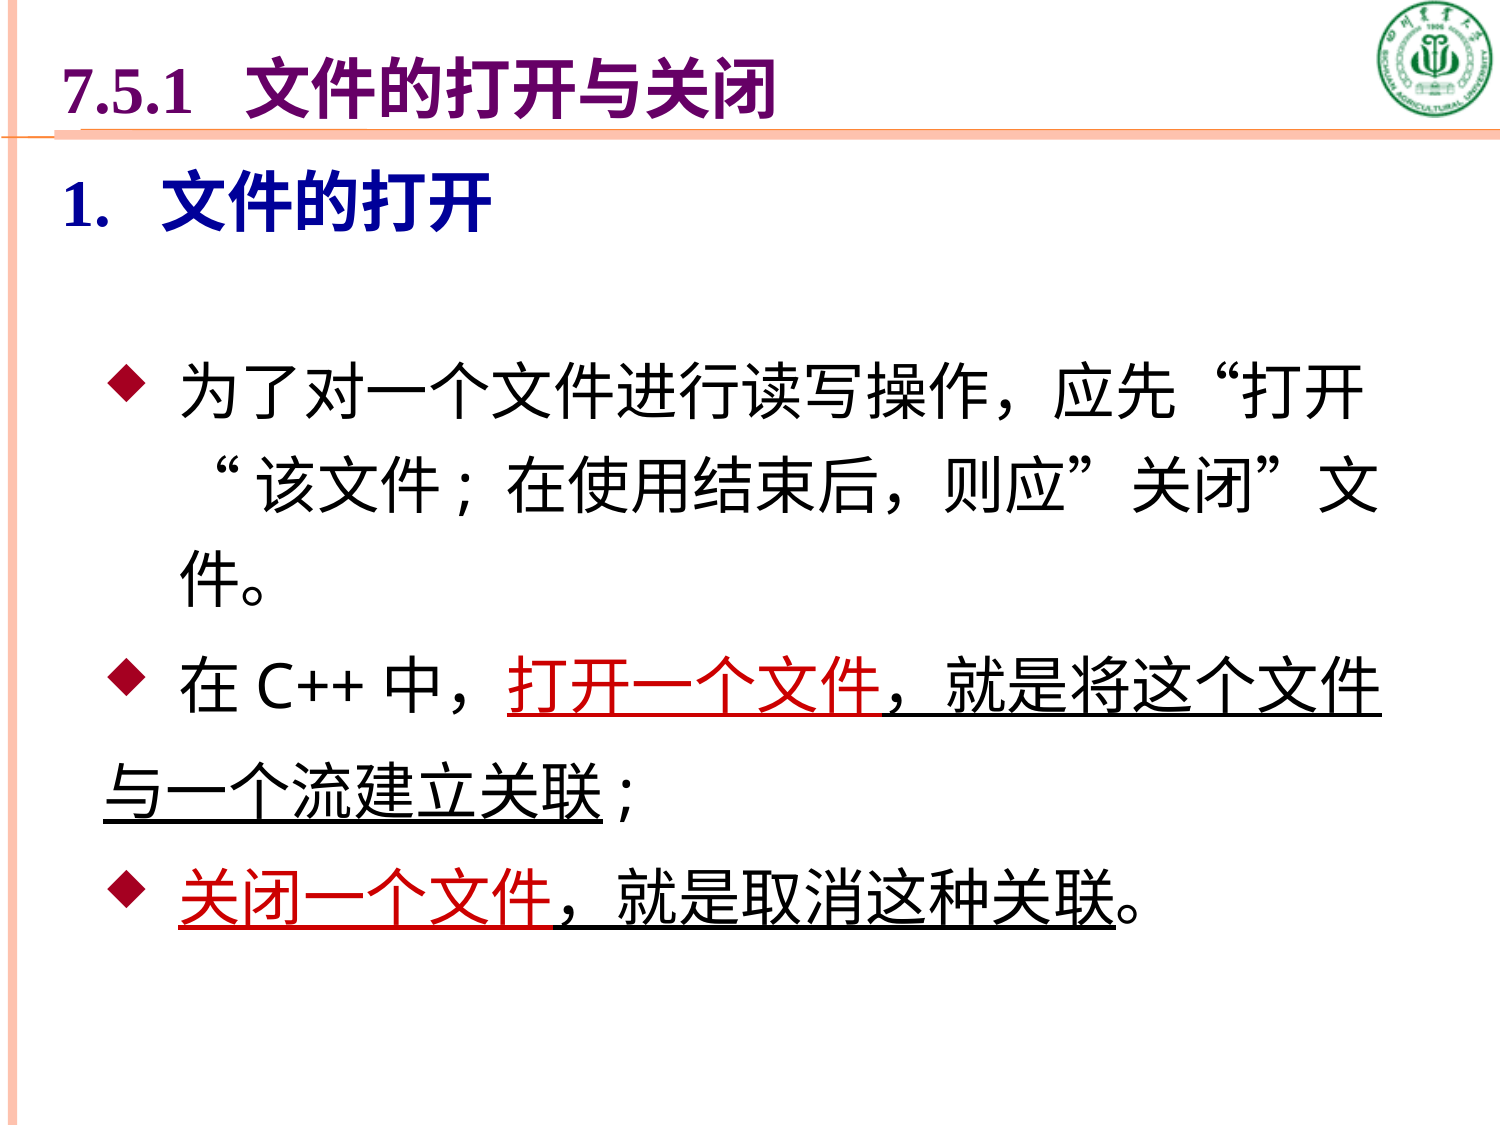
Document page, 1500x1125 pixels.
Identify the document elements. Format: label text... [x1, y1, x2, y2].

text_box 7.5.1 文件的打开与关闭 1. 文件的打开 [0, 19, 1500, 669]
text_box 为了对一个文件进行读写操作，应先“打开 “ 该文件; 在使用结束后，则应”关闭”文件。 在C++中，打开一个文件，就是将这个文件 与一个流建立关联; 关闭一个文件，就是取消这种关联。 [88, 326, 1447, 941]
picture [1375, 0, 1500, 19]
